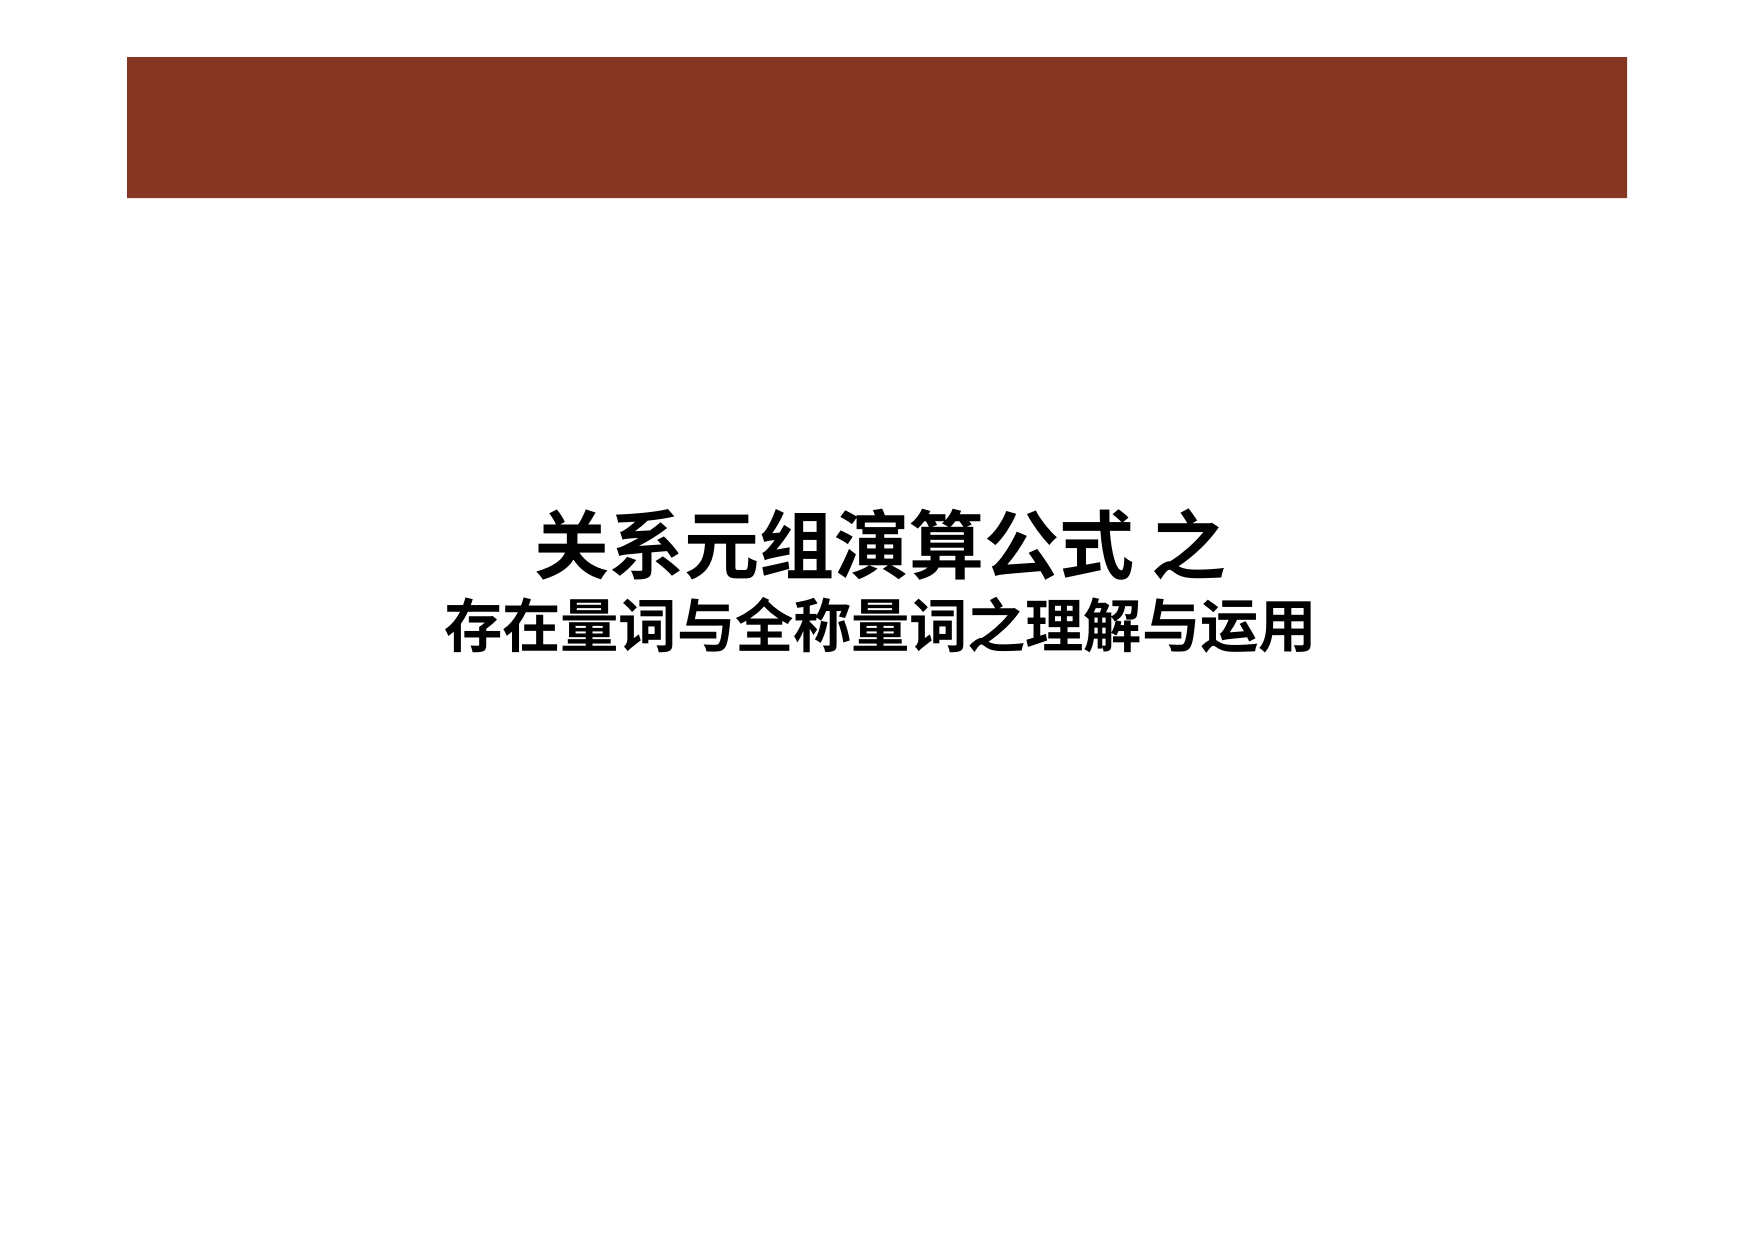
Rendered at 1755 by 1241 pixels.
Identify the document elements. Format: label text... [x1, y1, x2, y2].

title 关系元组演算公式 之 存在量词与全称量词之理解与运用 [404, 496, 1350, 707]
